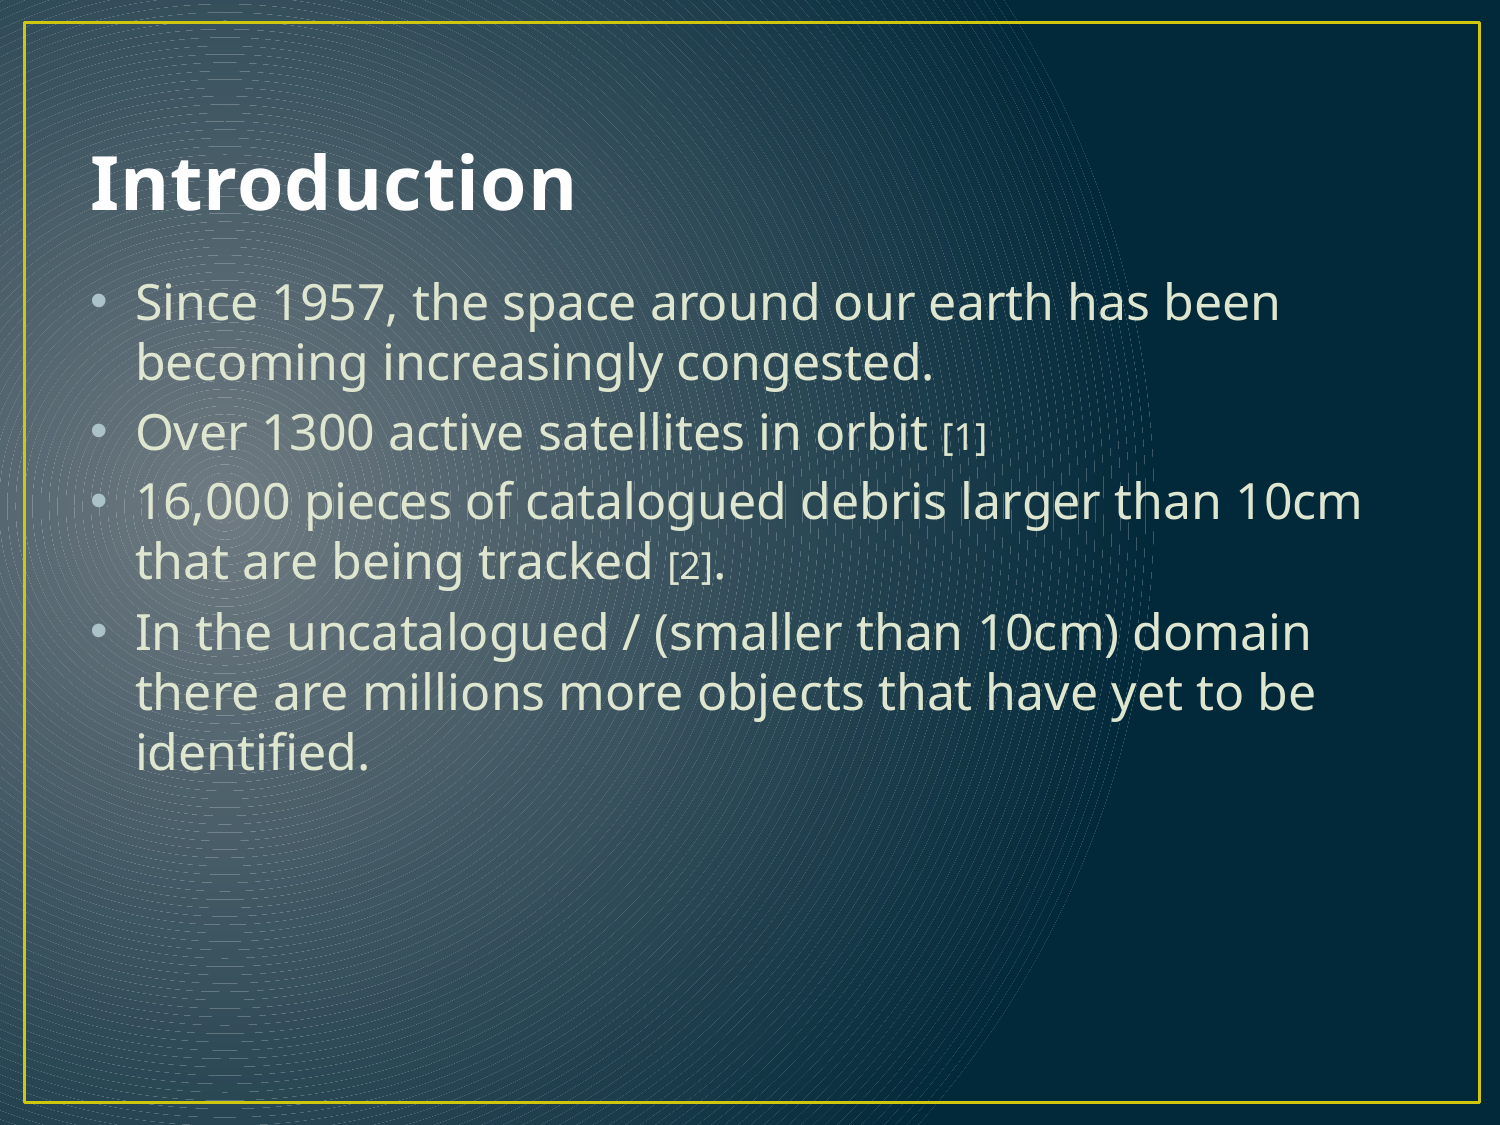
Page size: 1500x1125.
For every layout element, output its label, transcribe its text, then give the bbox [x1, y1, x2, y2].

title Introduction [75, 45, 1425, 233]
list Since 1957, the space around our earth has been becoming increasingly congested. Over 1300 active satellites in orbit [1] 16,000 pieces of catalogued debris larger than 10cm that are being tracked [2]. In the uncatalogued / (smaller than 10cm) domain there are millions more objects that have yet to be identified. [75, 262, 1425, 1005]
